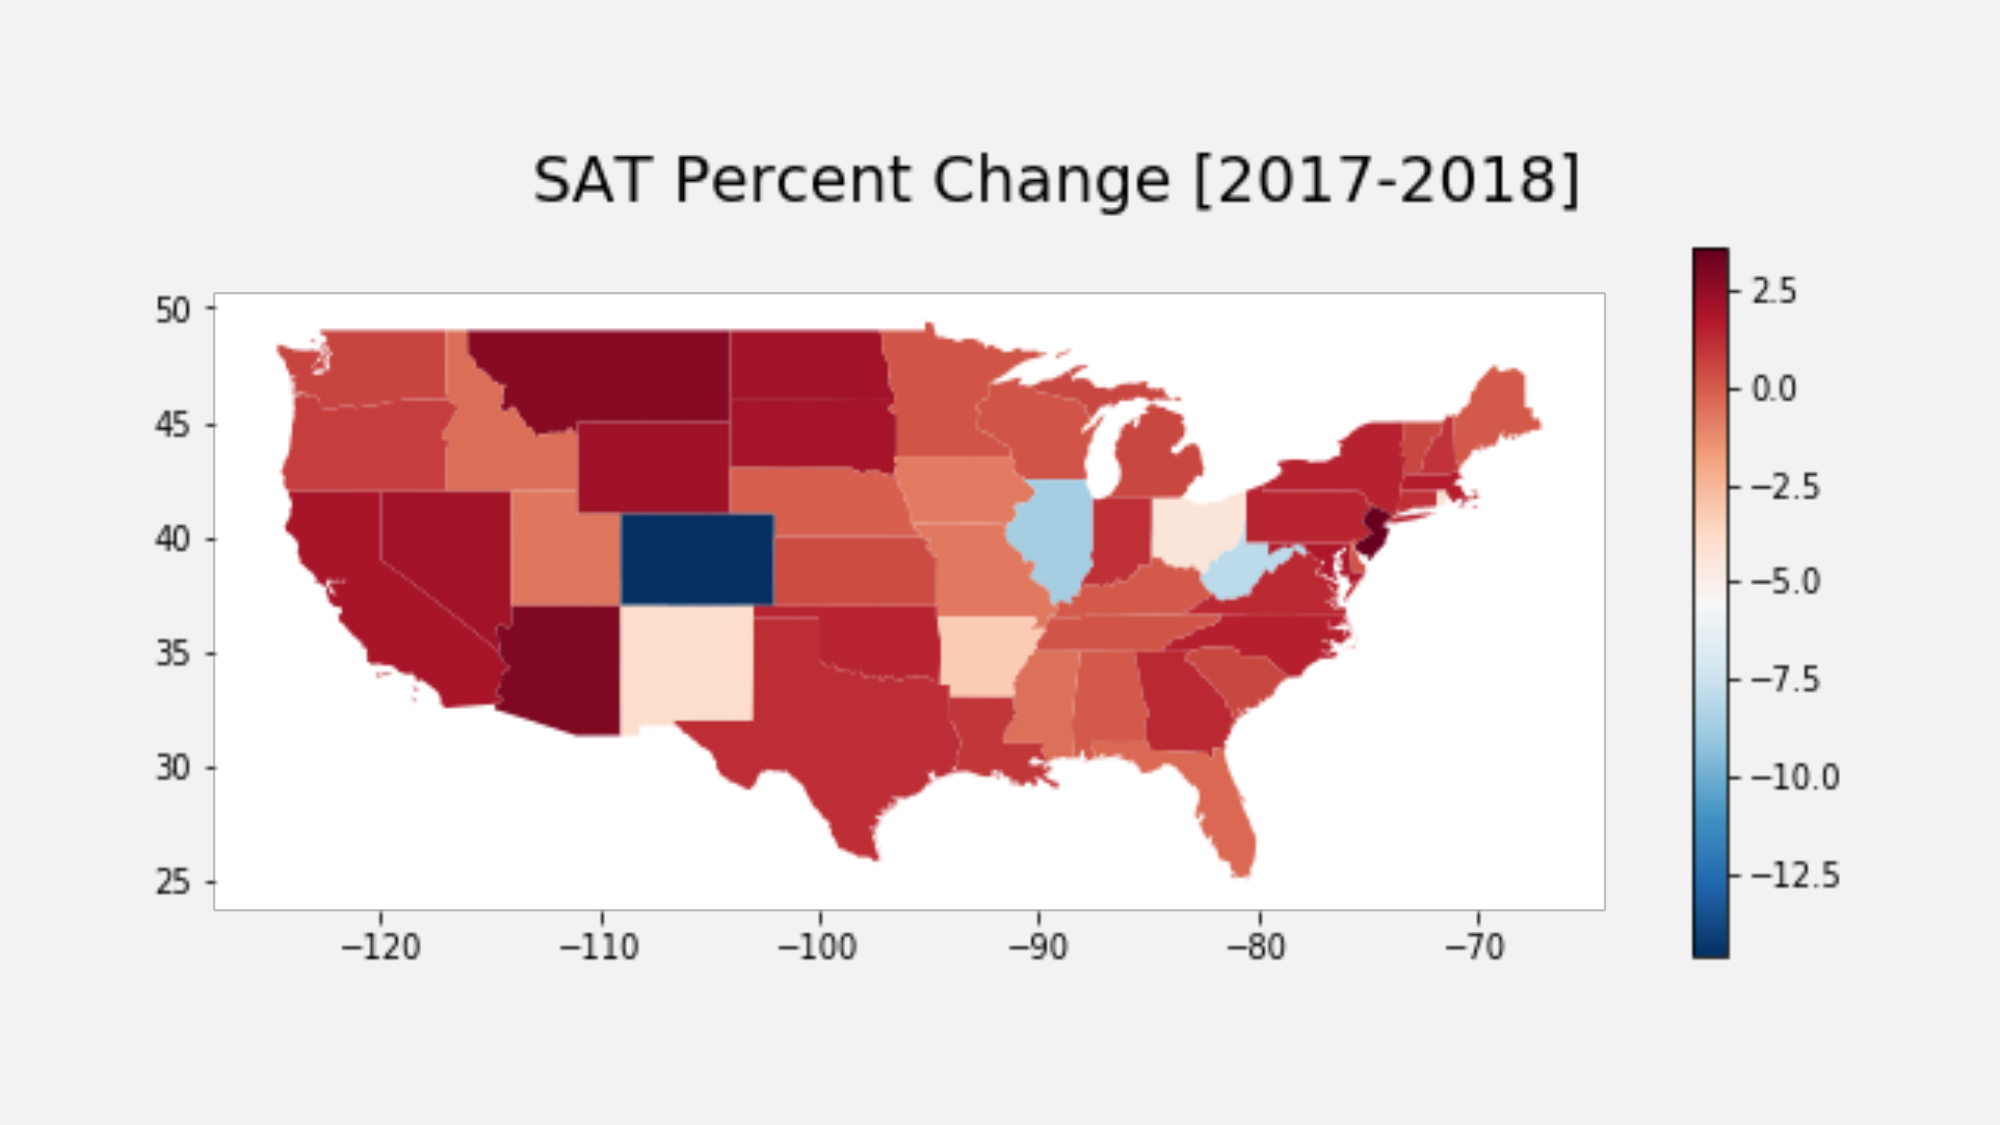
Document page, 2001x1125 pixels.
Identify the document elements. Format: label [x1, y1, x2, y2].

picture [131, 131, 1868, 993]
